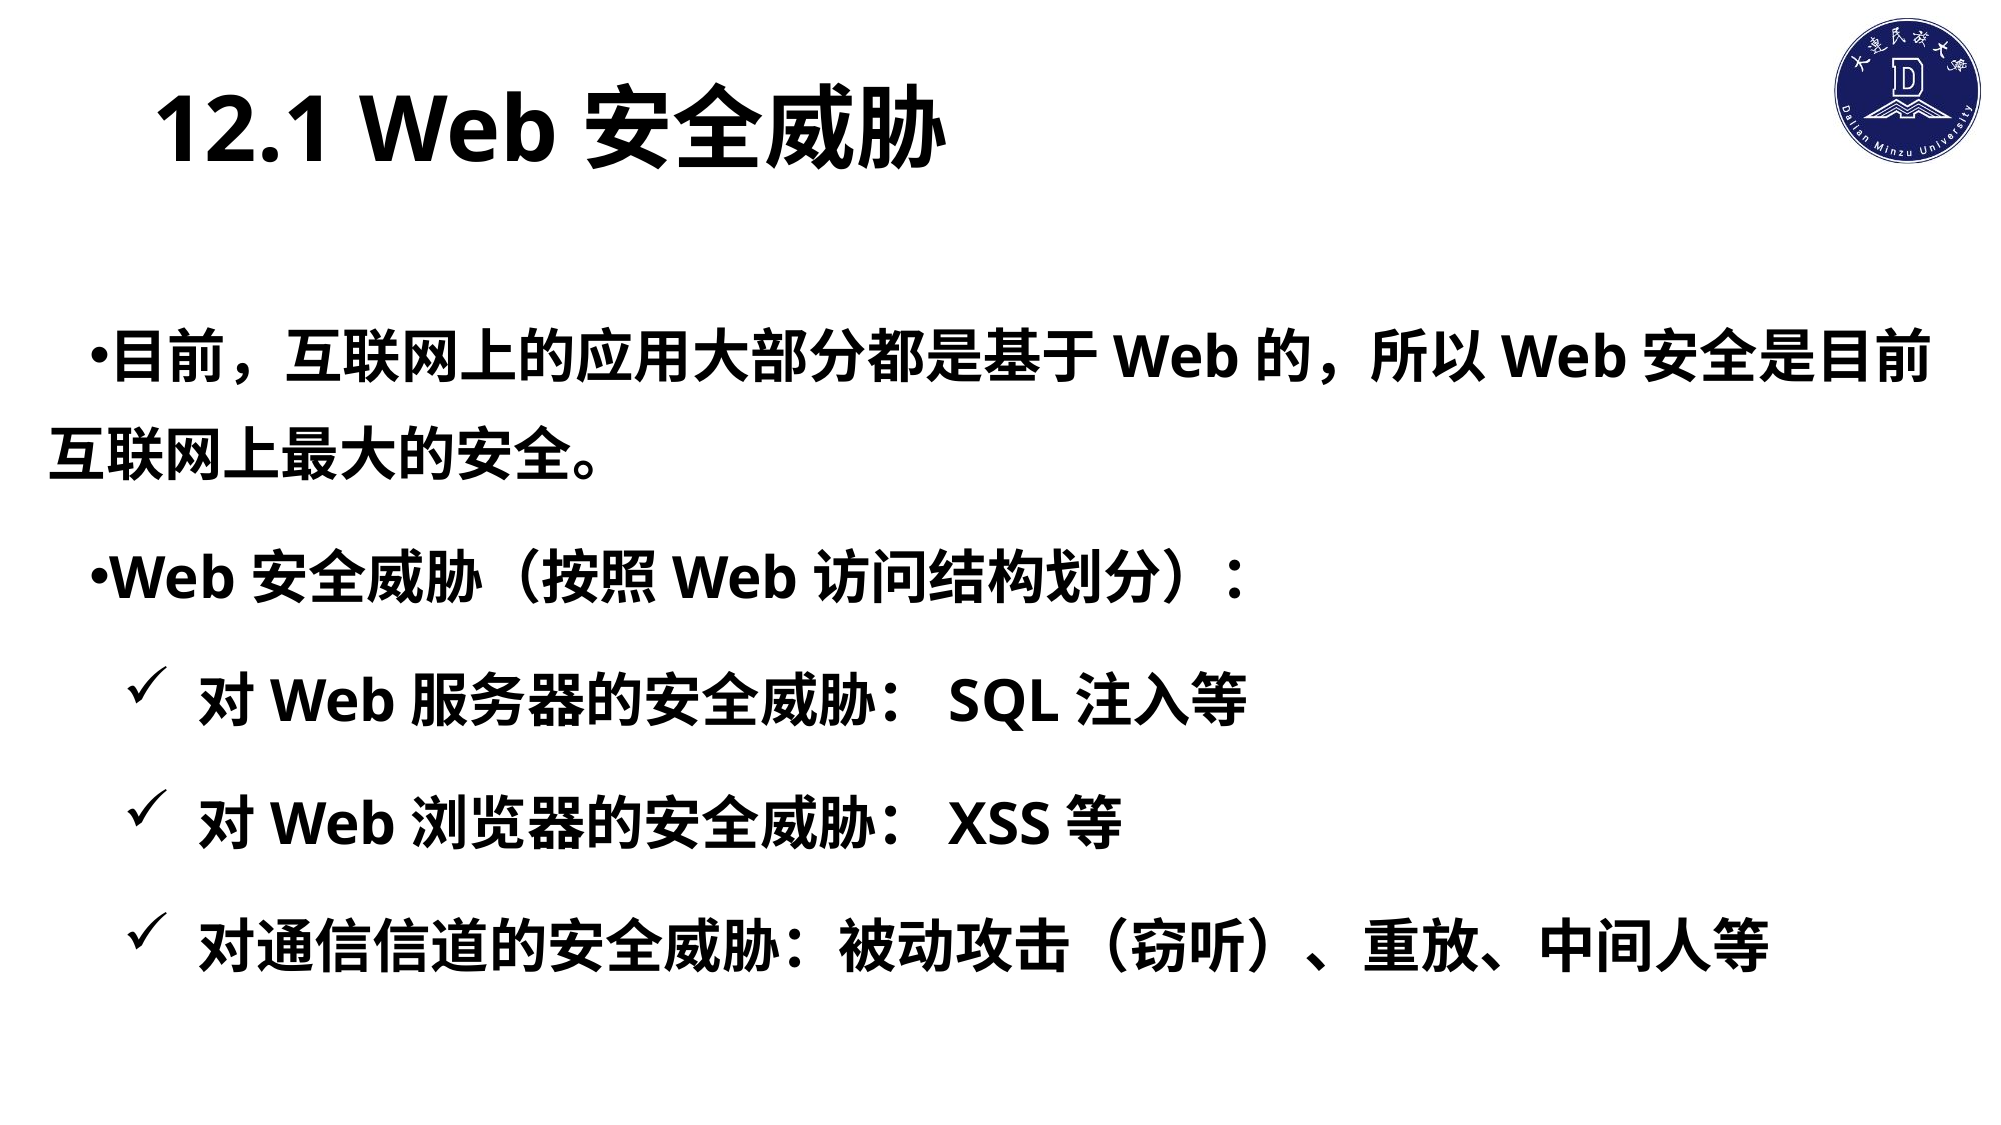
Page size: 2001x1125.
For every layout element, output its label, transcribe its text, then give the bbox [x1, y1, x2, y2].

title 12.1 Web安全威胁 [137, 58, 1763, 206]
text_box 目前，互联网上的应用大部分都是基于Web的，所以Web安全是目前互联网上最大的安全。 Web安全威胁（按照Web访问结构划分）： 对Web服务器的安全威胁：SQL注入等 对Web浏览器的安全威胁：XSS等 对通信信道的安全威胁：被动攻击（窃听）、重放、中间人等 [21, 283, 1974, 987]
picture [1833, 16, 1982, 164]
